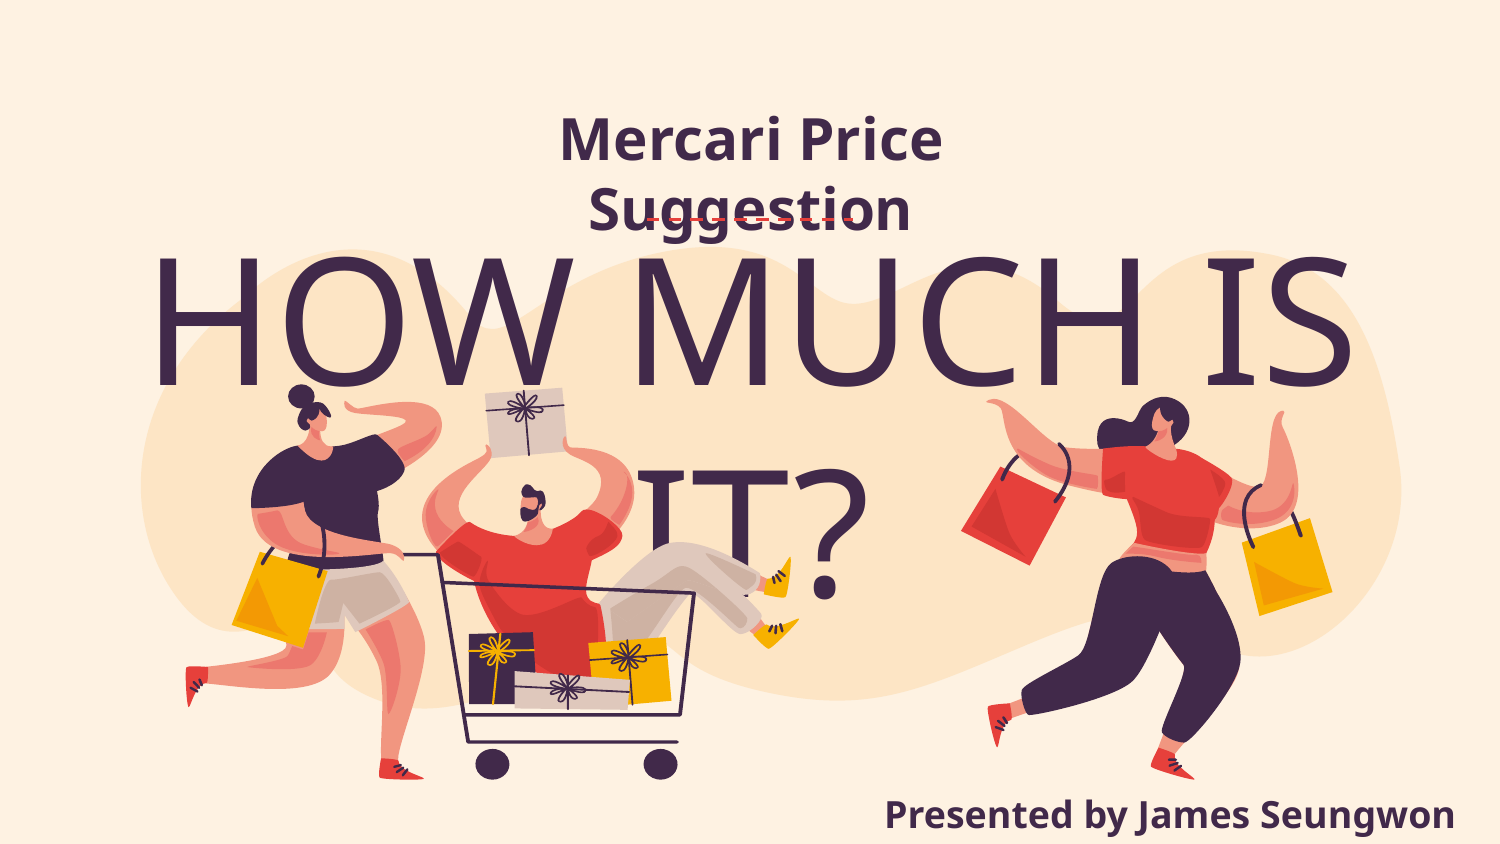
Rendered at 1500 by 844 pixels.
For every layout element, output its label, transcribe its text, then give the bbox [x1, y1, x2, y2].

subtitle Mercari Price Suggestion [421, 87, 1081, 163]
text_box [184, 384, 1363, 780]
subtitle Presented by James Seungwon Lee [869, 776, 1500, 844]
title HOW MUCH IS IT? [37, 193, 1466, 481]
